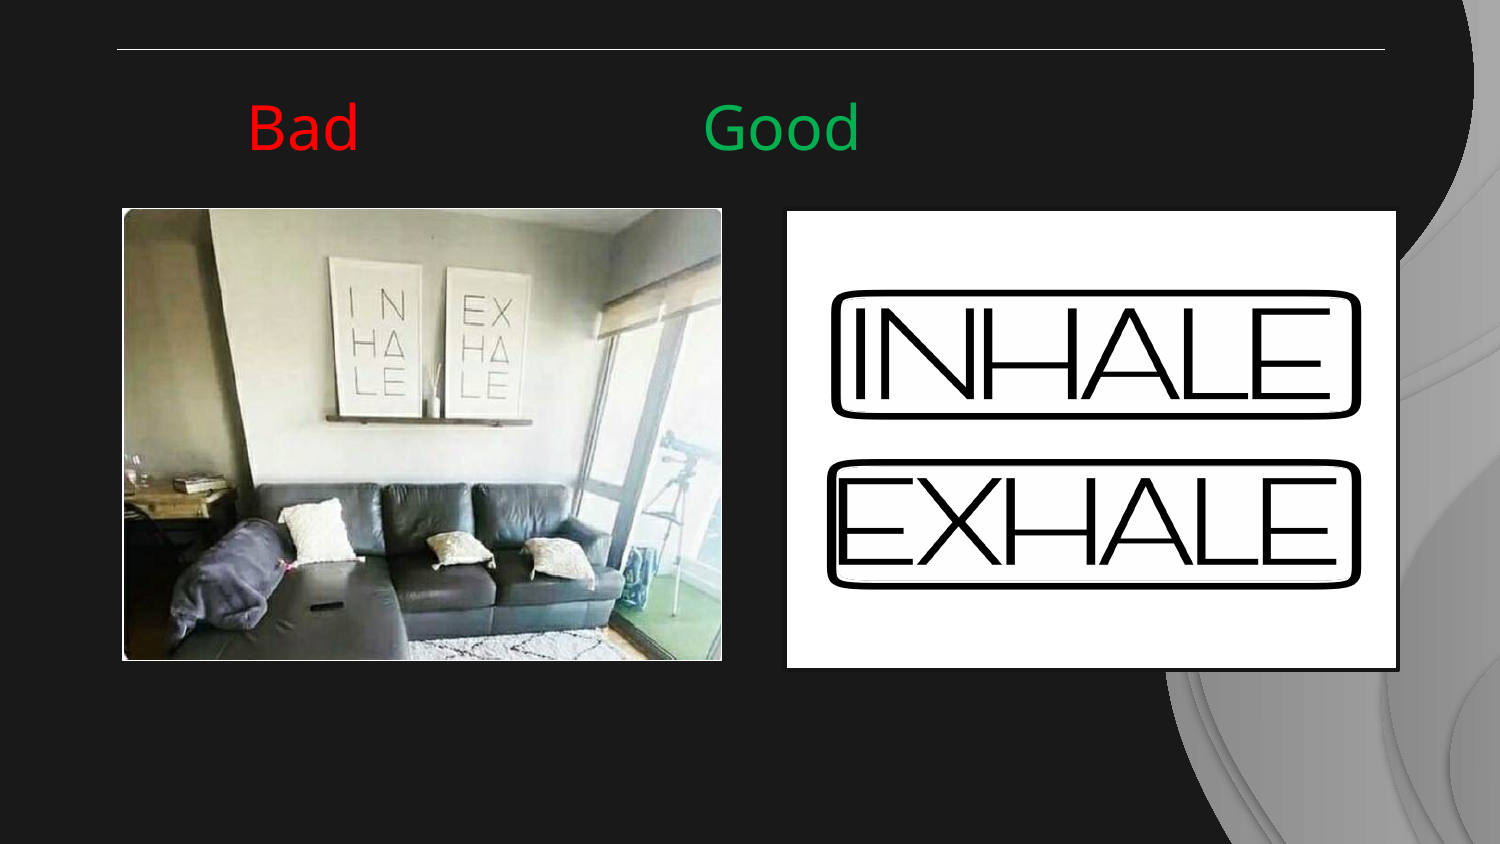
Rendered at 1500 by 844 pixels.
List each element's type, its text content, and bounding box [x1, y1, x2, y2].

picture [123, 209, 721, 661]
title Bad Good [118, 72, 1382, 167]
picture [726, 197, 1439, 709]
